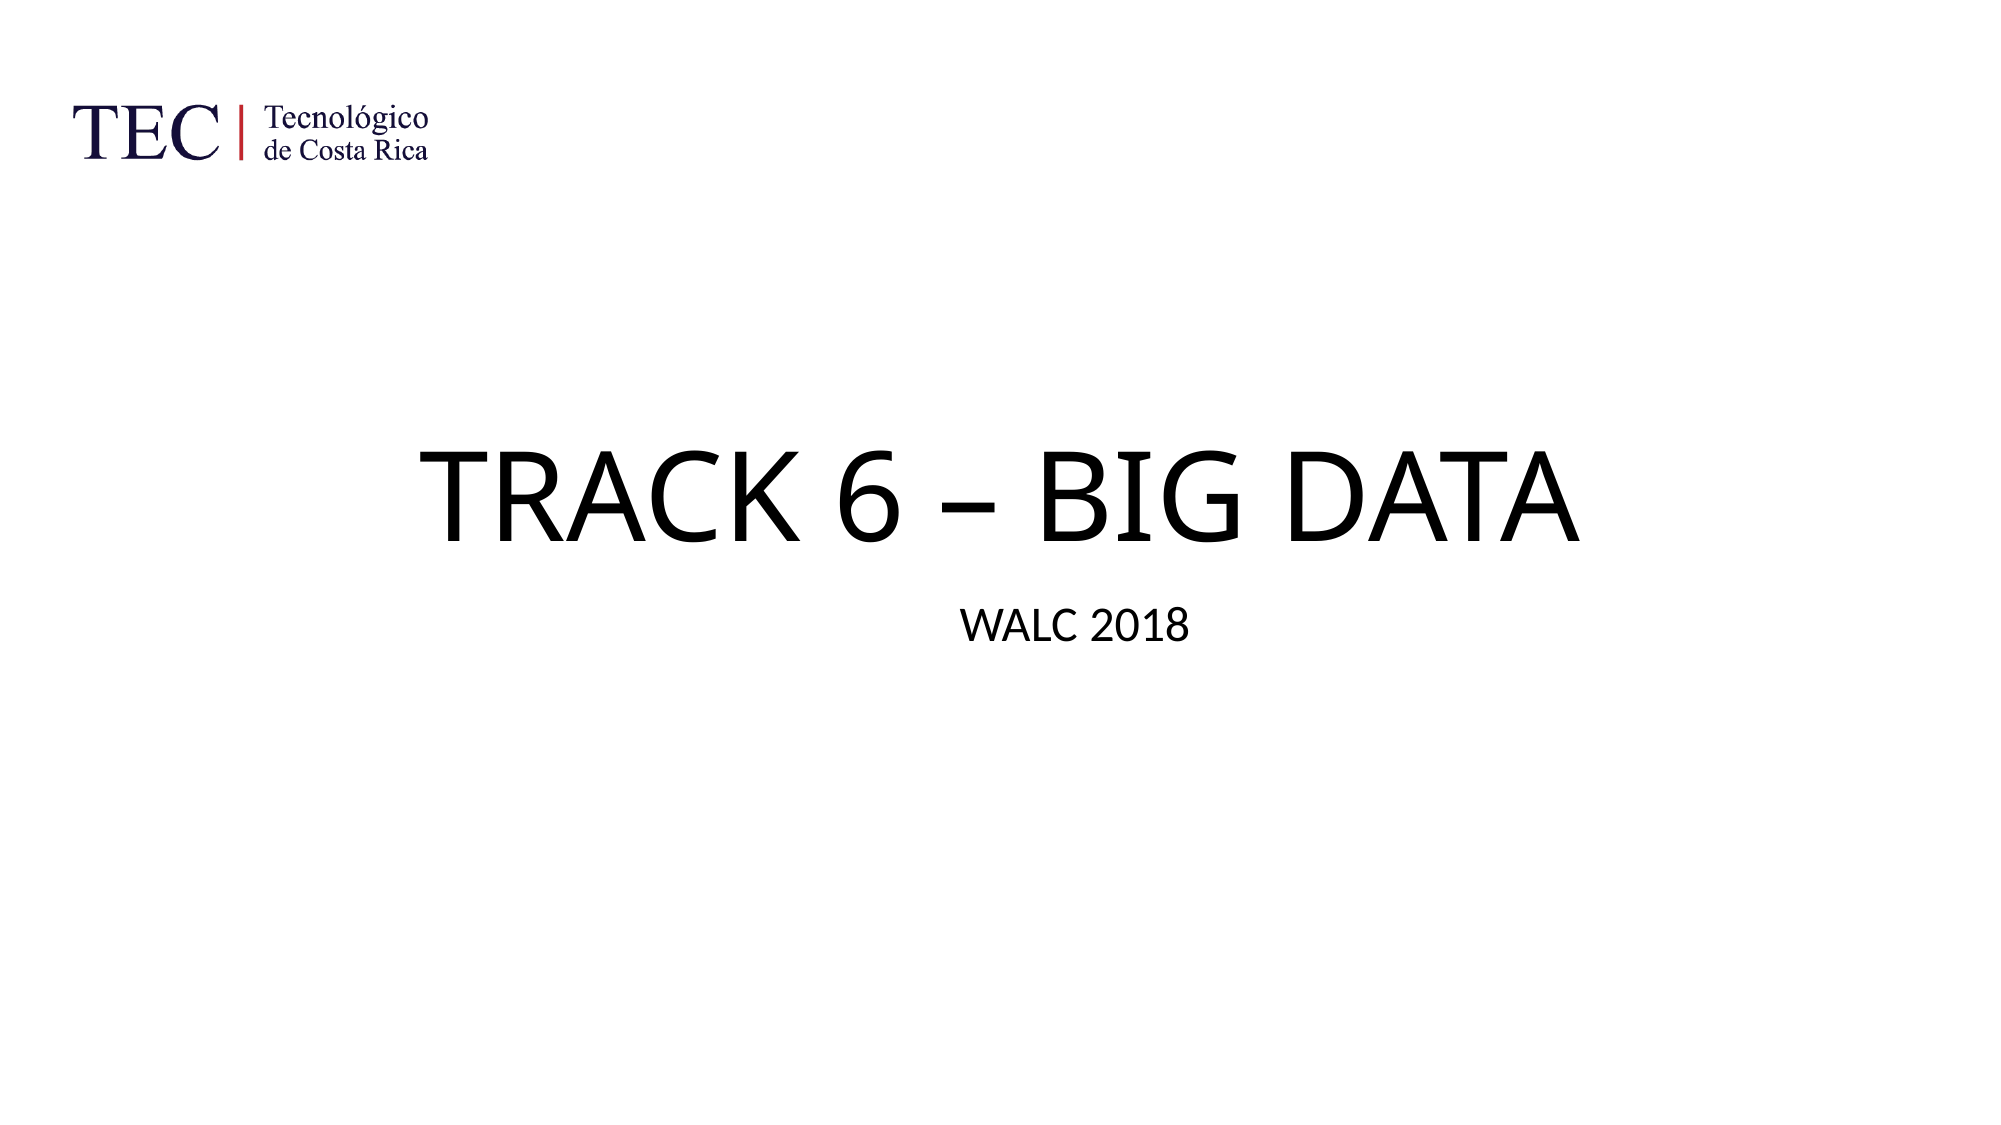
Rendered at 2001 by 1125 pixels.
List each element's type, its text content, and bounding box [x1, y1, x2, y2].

title TRACK 6 – BIG DATA [249, 184, 1750, 576]
subtitle WALC 2018 [249, 590, 1750, 863]
picture [60, 32, 440, 232]
